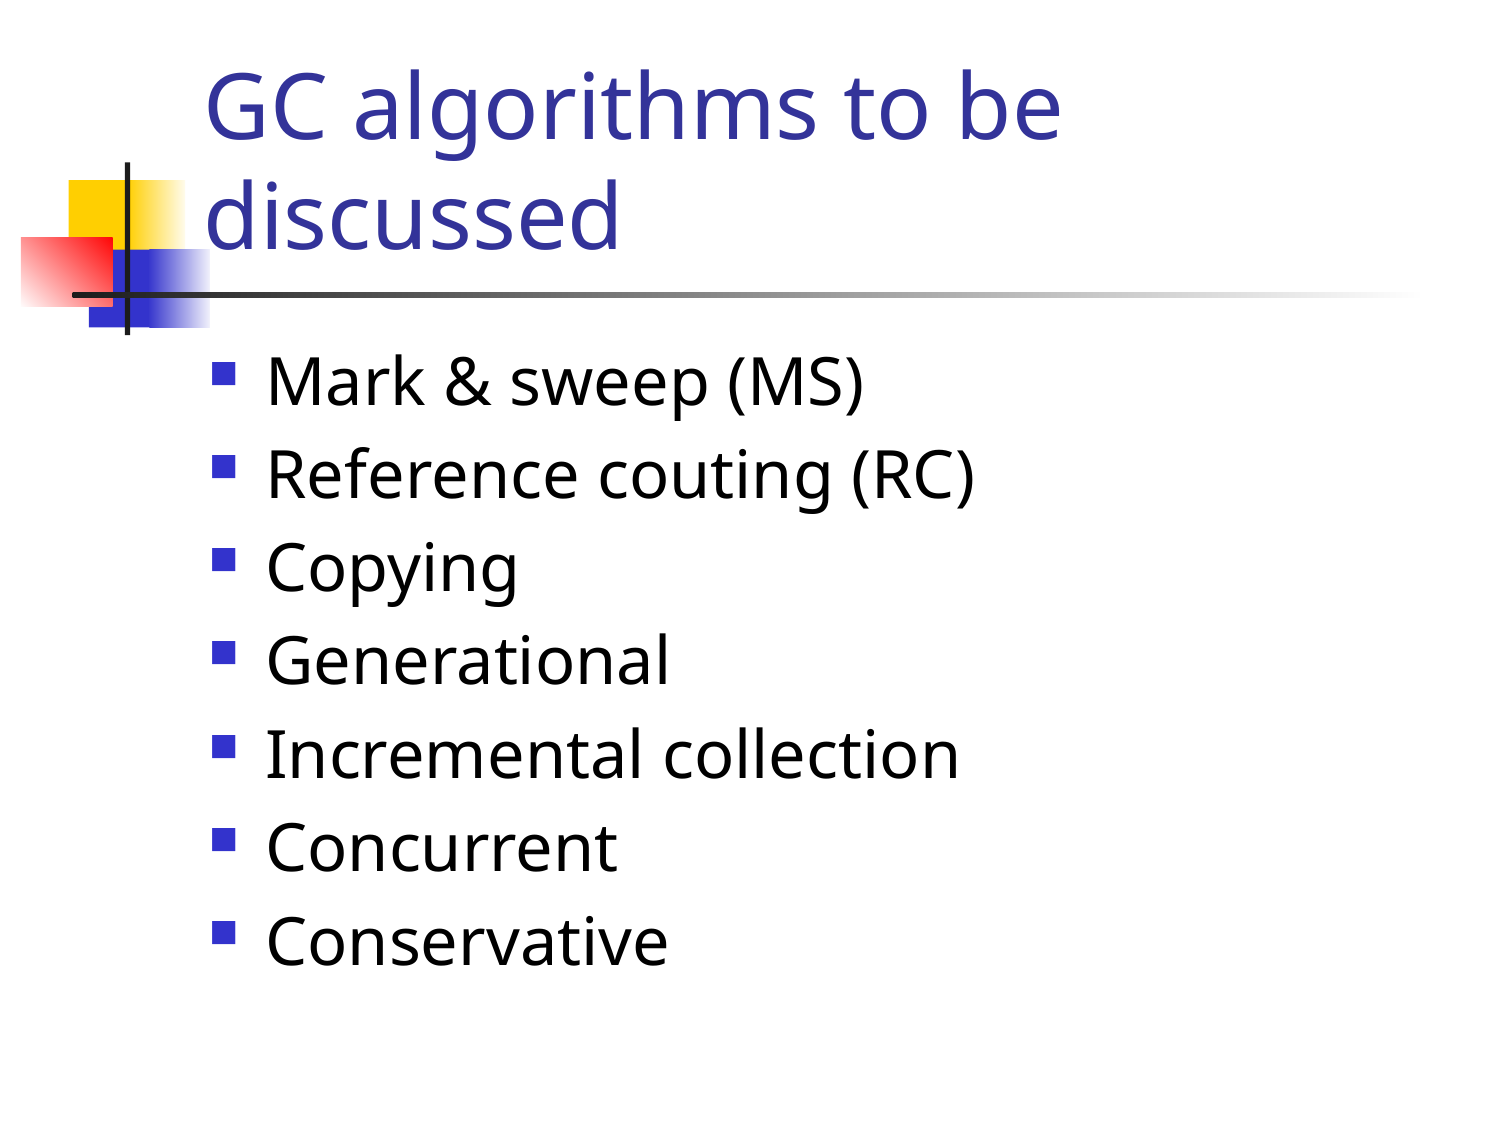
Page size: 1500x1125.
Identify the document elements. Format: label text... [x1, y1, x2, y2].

title GC algorithms to be discussed [188, 35, 1468, 275]
list Mark & sweep (MS) Reference couting (RC) Copying Generational Incremental collection Concurrent Conservative [193, 331, 1469, 1006]
